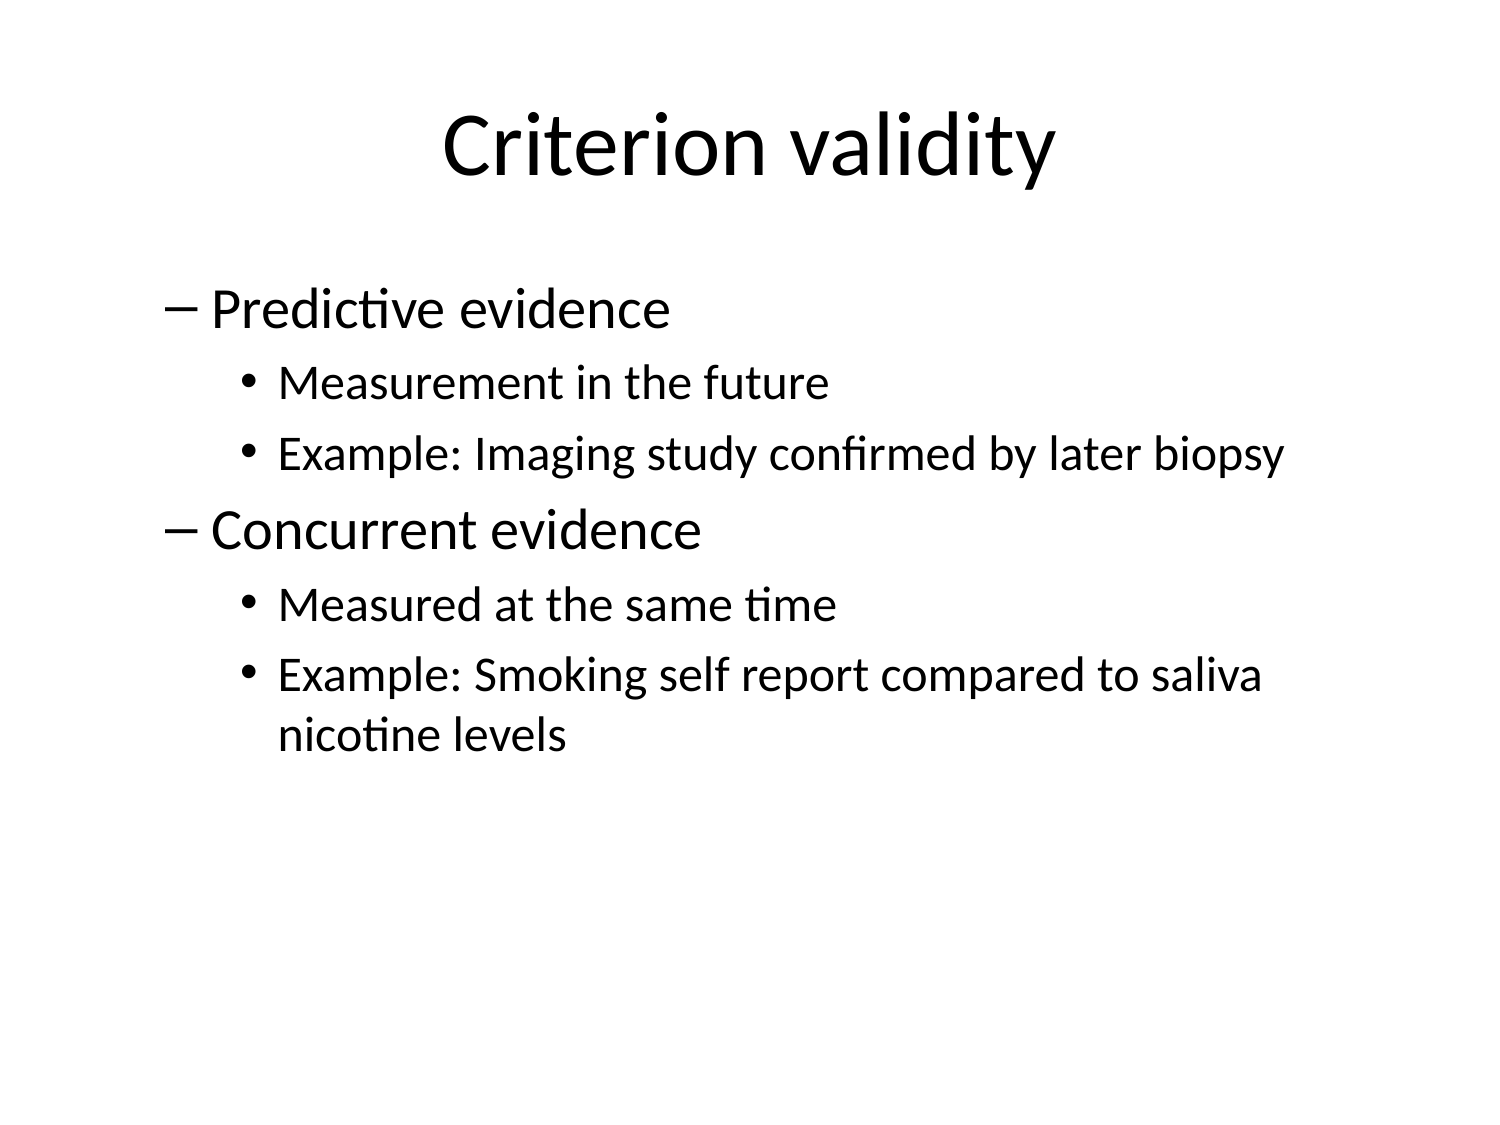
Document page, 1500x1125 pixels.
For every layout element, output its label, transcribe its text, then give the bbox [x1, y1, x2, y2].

list Predictive evidence Measurement in the future Example: Imaging study confirmed by later biopsy Concurrent evidence Measured at the same time Example: Smoking self report compared to saliva nicotine levels [75, 262, 1425, 1005]
title Criterion validity [75, 45, 1425, 233]
